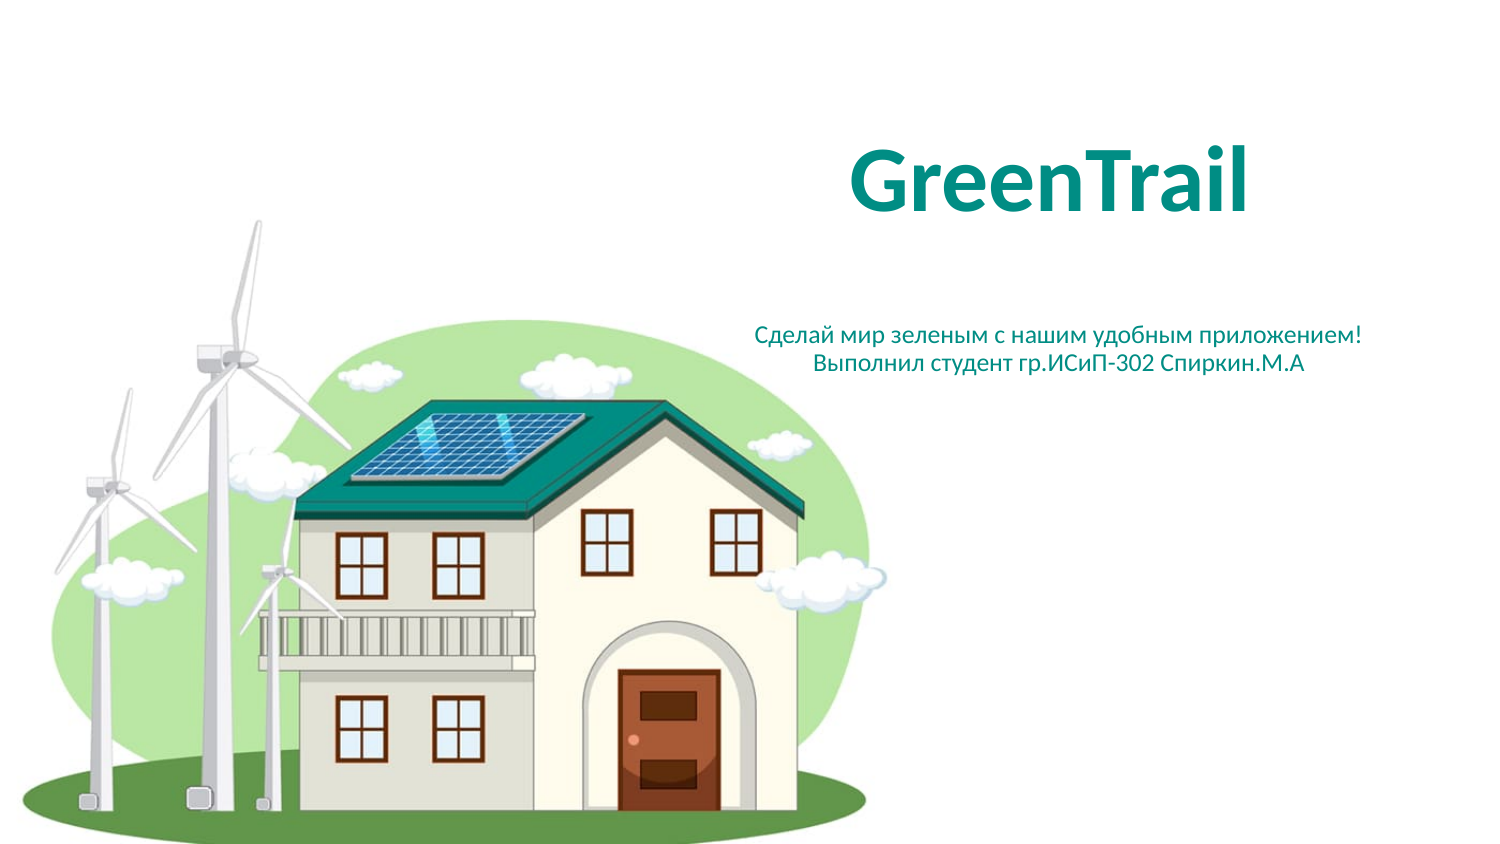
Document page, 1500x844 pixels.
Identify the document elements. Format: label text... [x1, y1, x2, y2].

title GreenTrail [613, 61, 1488, 301]
subtitle Сделай мир зеленым с нашим удобным приложением! Выполнил студент гр.ИСиП-302 Спиркин.М.А [719, 315, 1400, 402]
picture [0, 0, 1500, 844]
